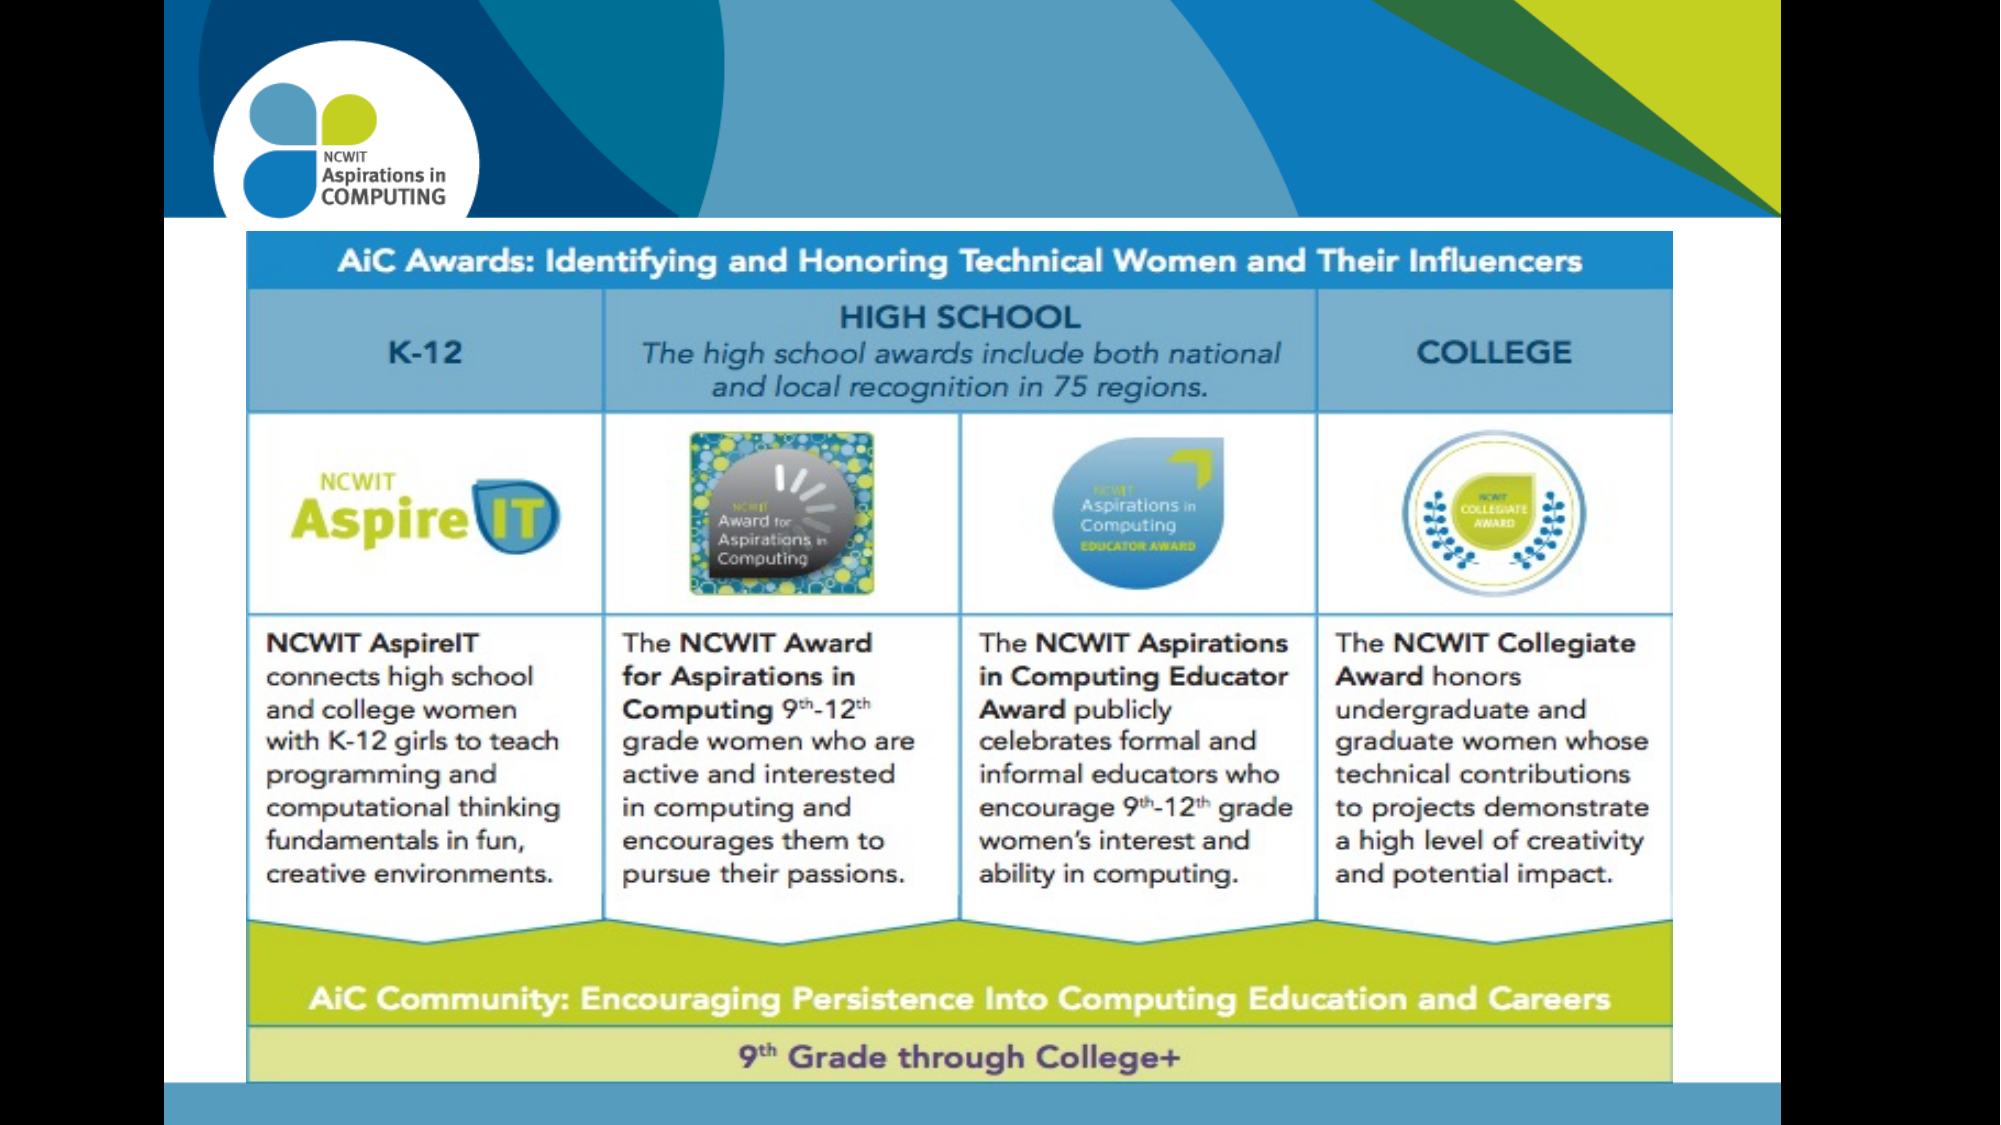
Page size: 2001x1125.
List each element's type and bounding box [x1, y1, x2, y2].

picture [246, 231, 1673, 1084]
list [164, 0, 1781, 1125]
